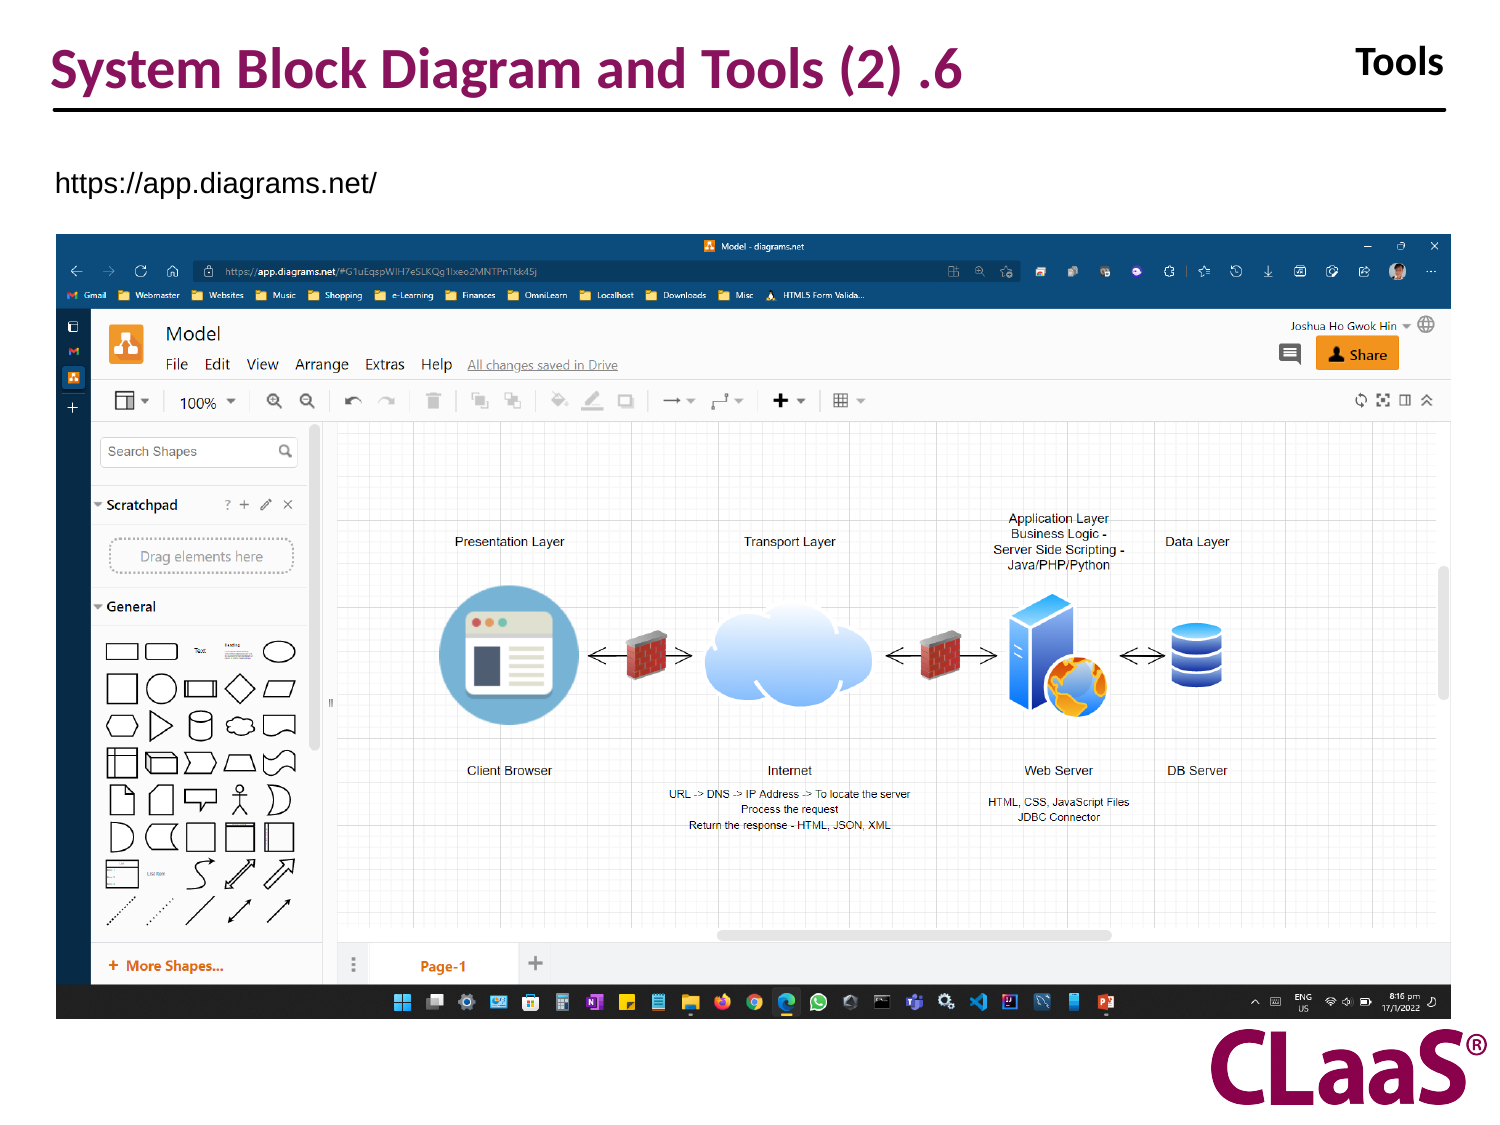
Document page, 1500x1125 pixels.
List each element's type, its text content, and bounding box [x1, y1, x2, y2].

text_box https://app.diagrams.net/ [39, 156, 393, 242]
picture [56, 234, 1451, 1019]
text_box 6. System Block Diagram and Tools (2) [35, 31, 1036, 88]
picture [1211, 1029, 1487, 1105]
text_box Tools [1340, 26, 1460, 92]
